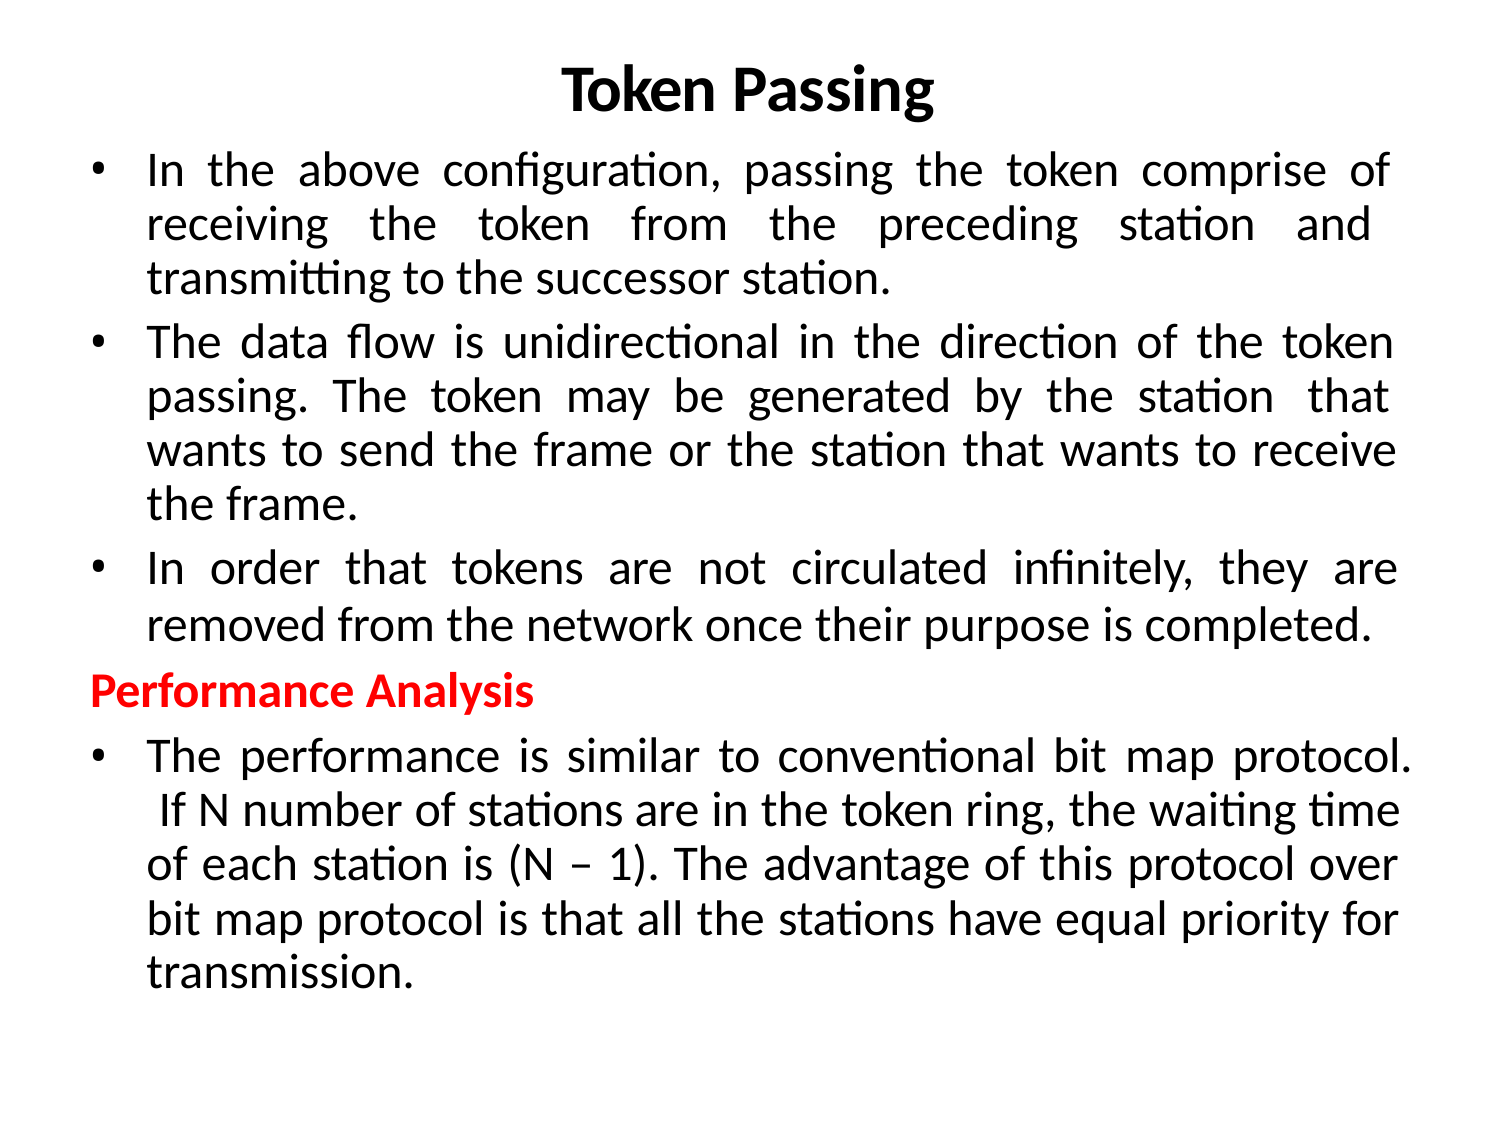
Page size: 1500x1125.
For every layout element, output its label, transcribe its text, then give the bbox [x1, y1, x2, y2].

title Token Passing [559, 42, 946, 133]
text_box In the above configuration, passing the token comprise of receiving the token from the preceding station and transmitting to the successor station. The data flow is unidirectional in the direction of the token passing. The token may be generated by the station that wants to send the frame or the station that wants to receive the frame. In order that tokens are not circulated infinitely, they are removed from the network once their purpose is completed. Performance Analysis The performance is similar to conventional bit map protocol. If N number of stations are in the token ring, the waiting time of each station is (N – 1). The advantage of this protocol over bit map protocol is that all the stations have equal priority for transmission. [87, 133, 1414, 1000]
